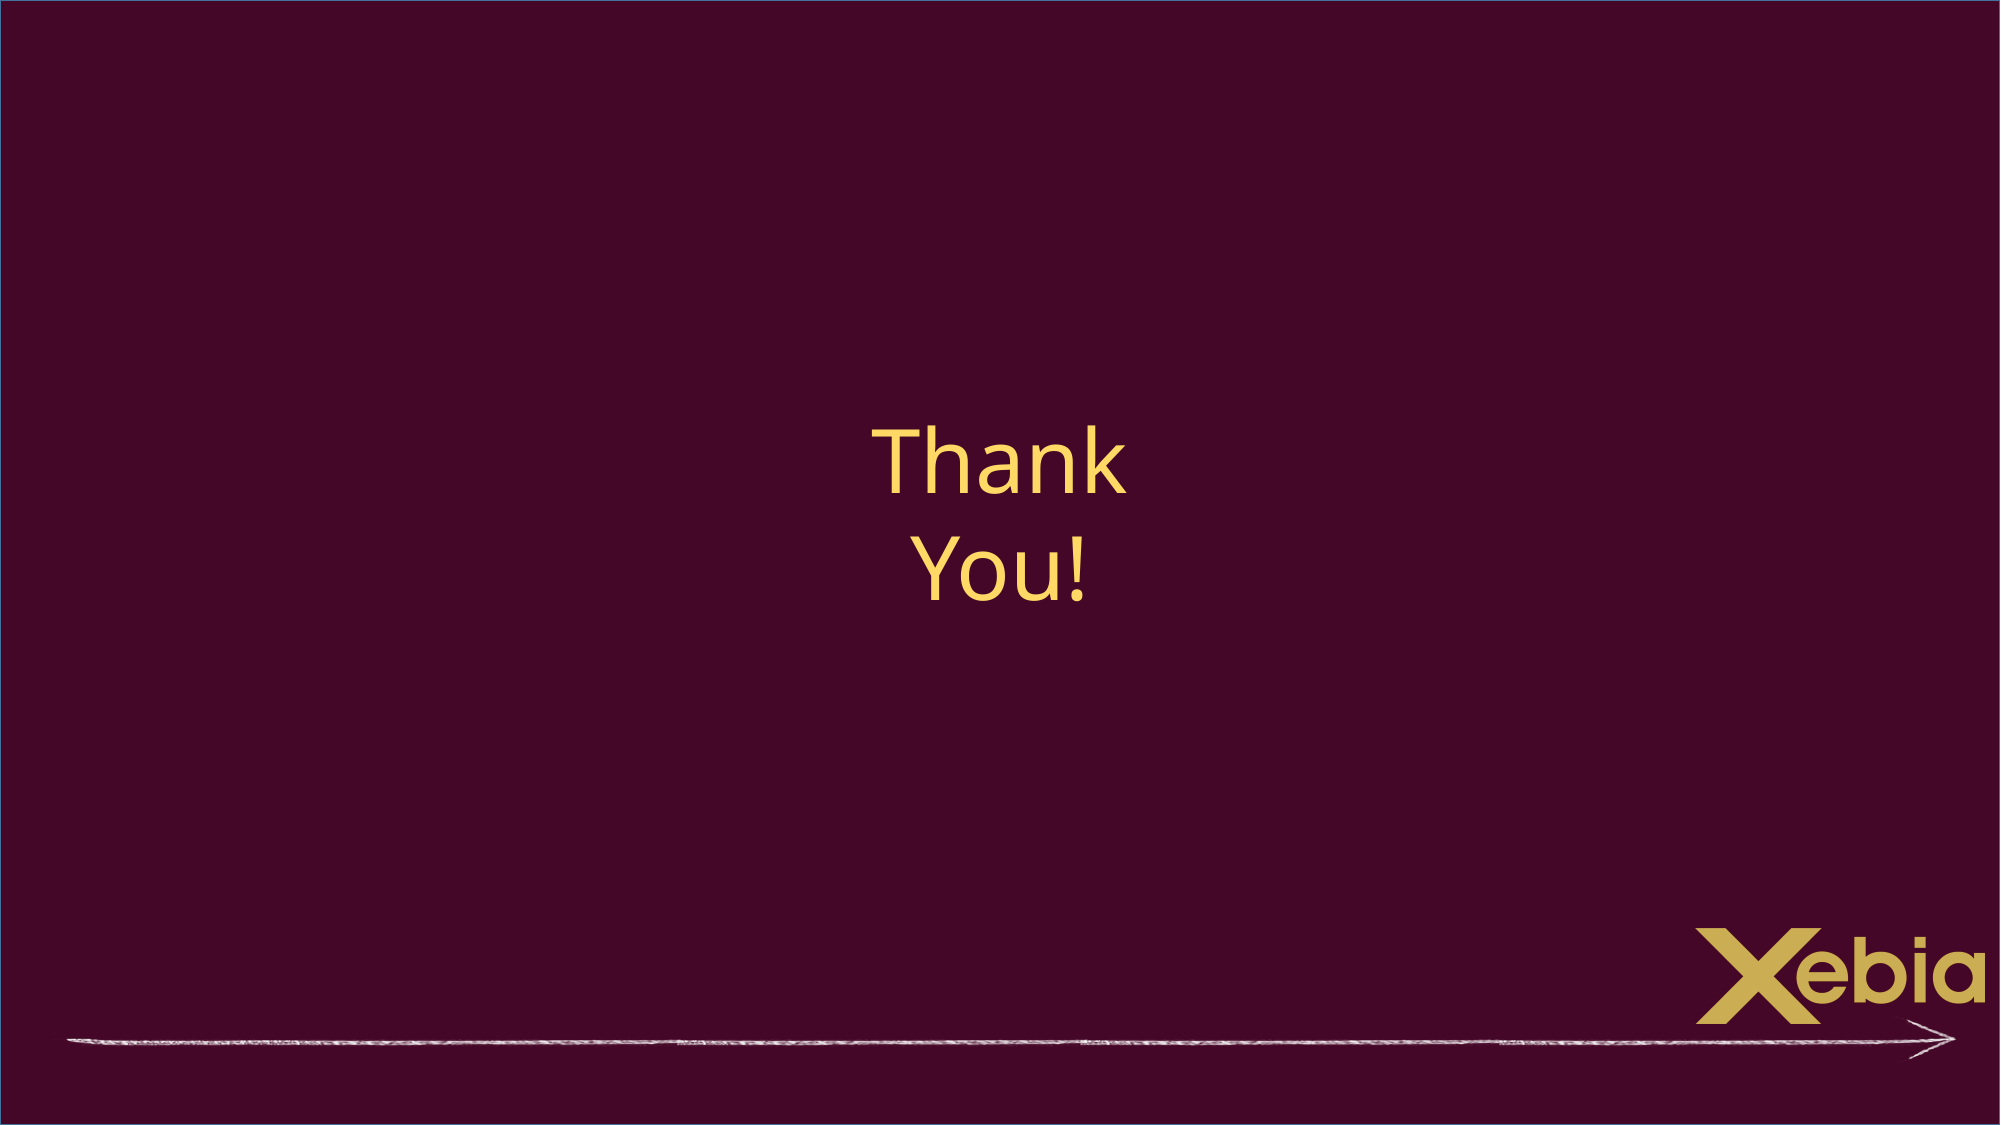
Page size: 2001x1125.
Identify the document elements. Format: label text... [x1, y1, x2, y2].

text_box [0, 0, 2000, 1125]
picture [36, 928, 1985, 1066]
text_box Thank You! [778, 397, 1222, 686]
